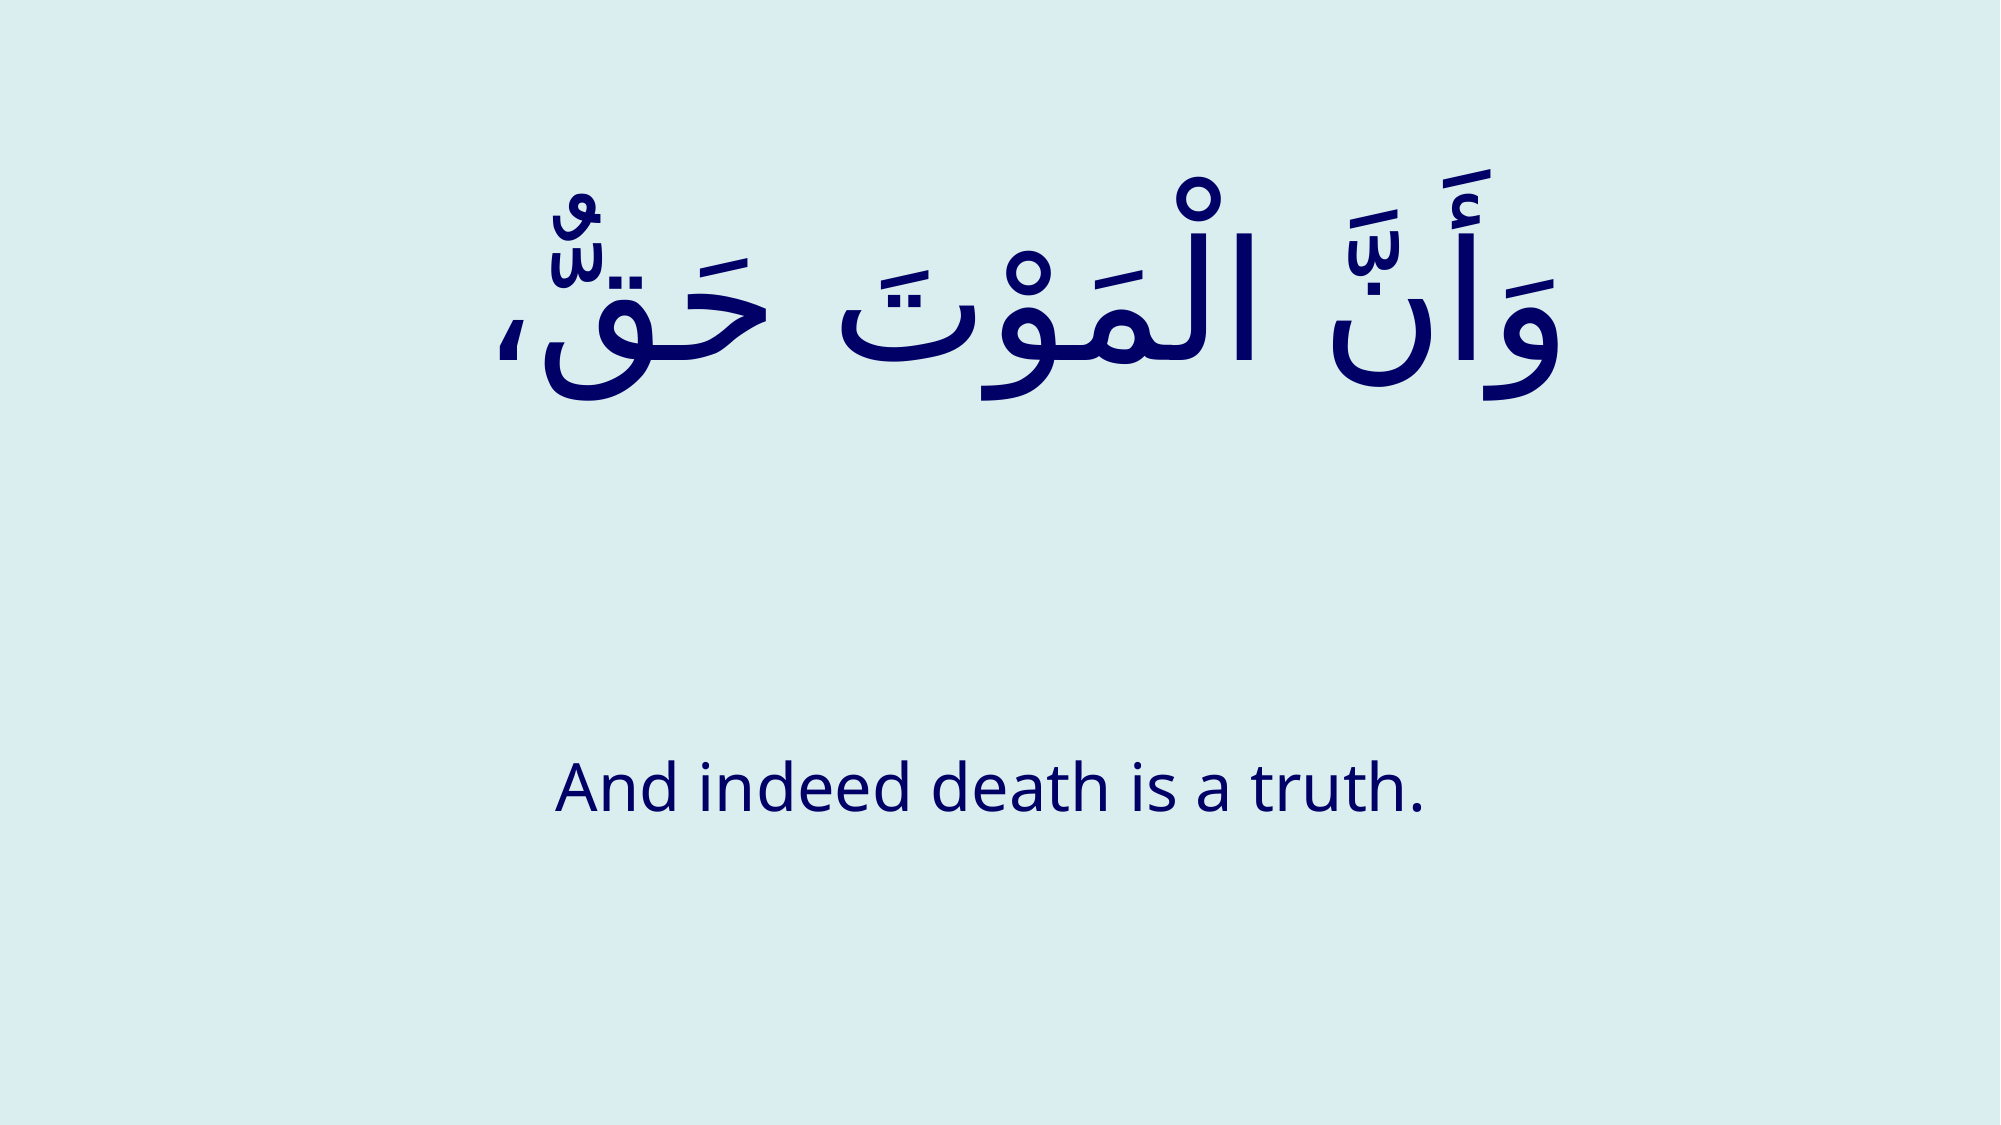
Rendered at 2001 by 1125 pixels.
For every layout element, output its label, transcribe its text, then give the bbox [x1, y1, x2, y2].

title وَأَنَّ الْمَوْتَ حَقٌّ، [0, 200, 2000, 388]
list And indeed death is a truth. [356, 737, 1644, 1050]
